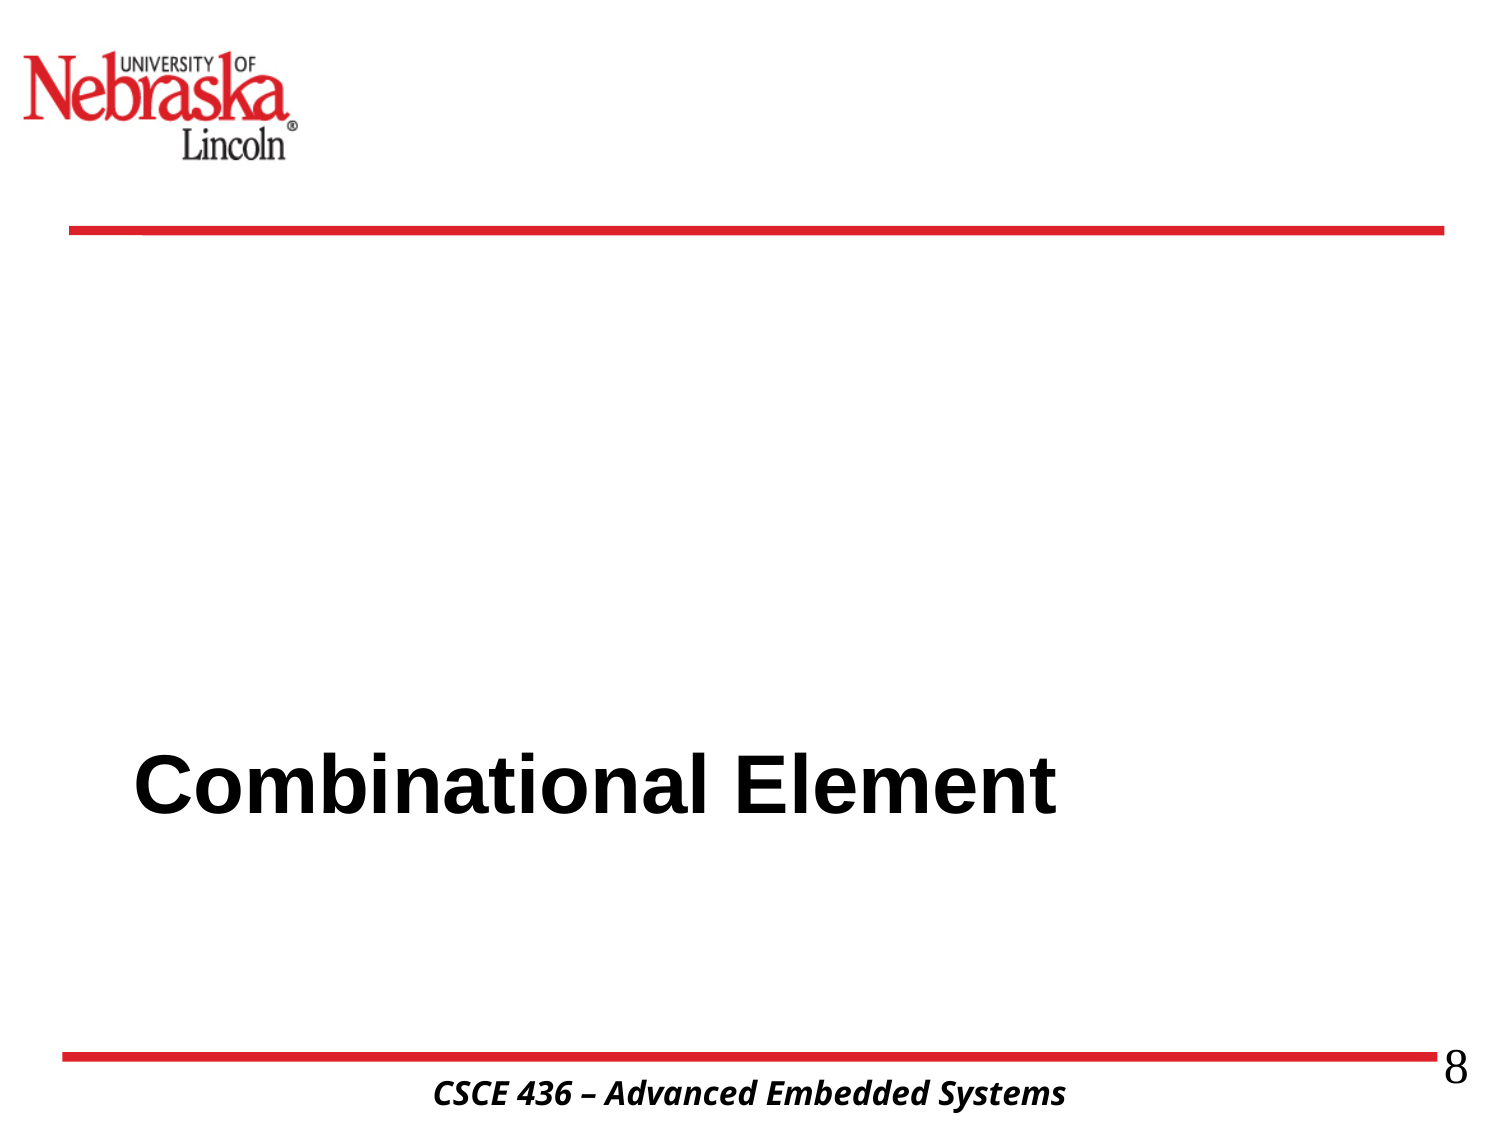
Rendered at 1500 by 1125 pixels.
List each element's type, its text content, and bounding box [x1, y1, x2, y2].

title Combinational Element [118, 722, 1394, 947]
slide_number 8 [1133, 1025, 1484, 1105]
picture [1, 32, 313, 181]
